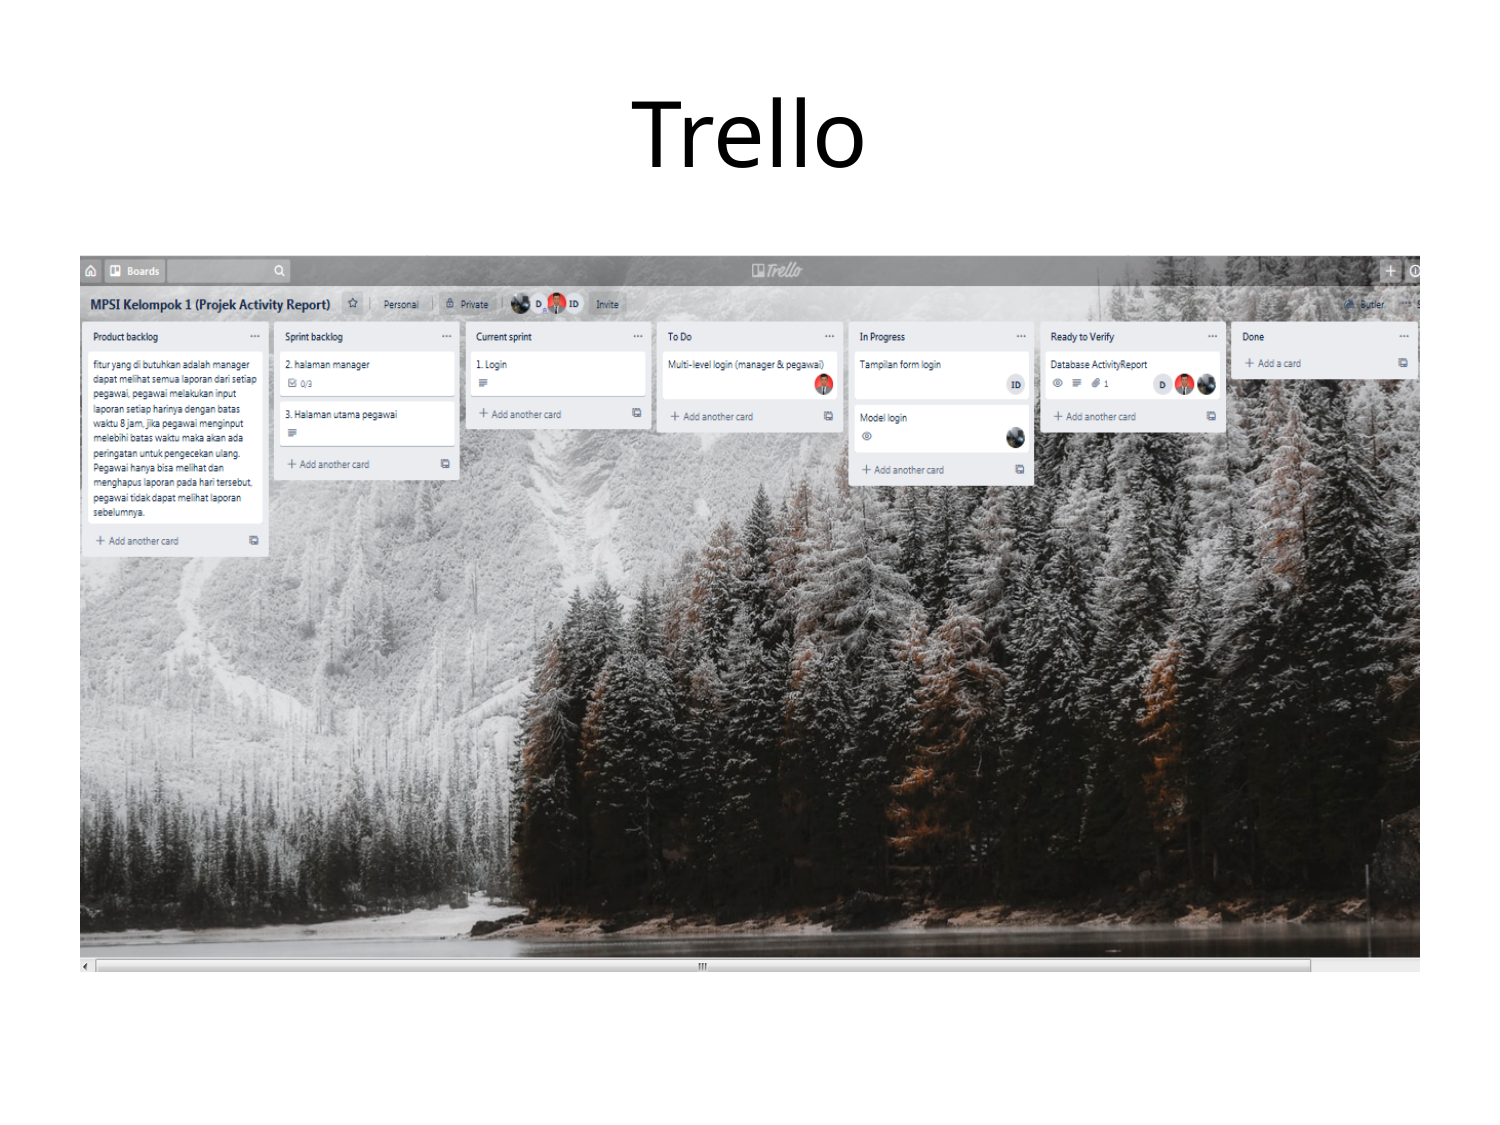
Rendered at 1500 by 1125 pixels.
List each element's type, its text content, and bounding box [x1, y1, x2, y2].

picture [79, 255, 1420, 972]
title Trello [75, 37, 1425, 225]
